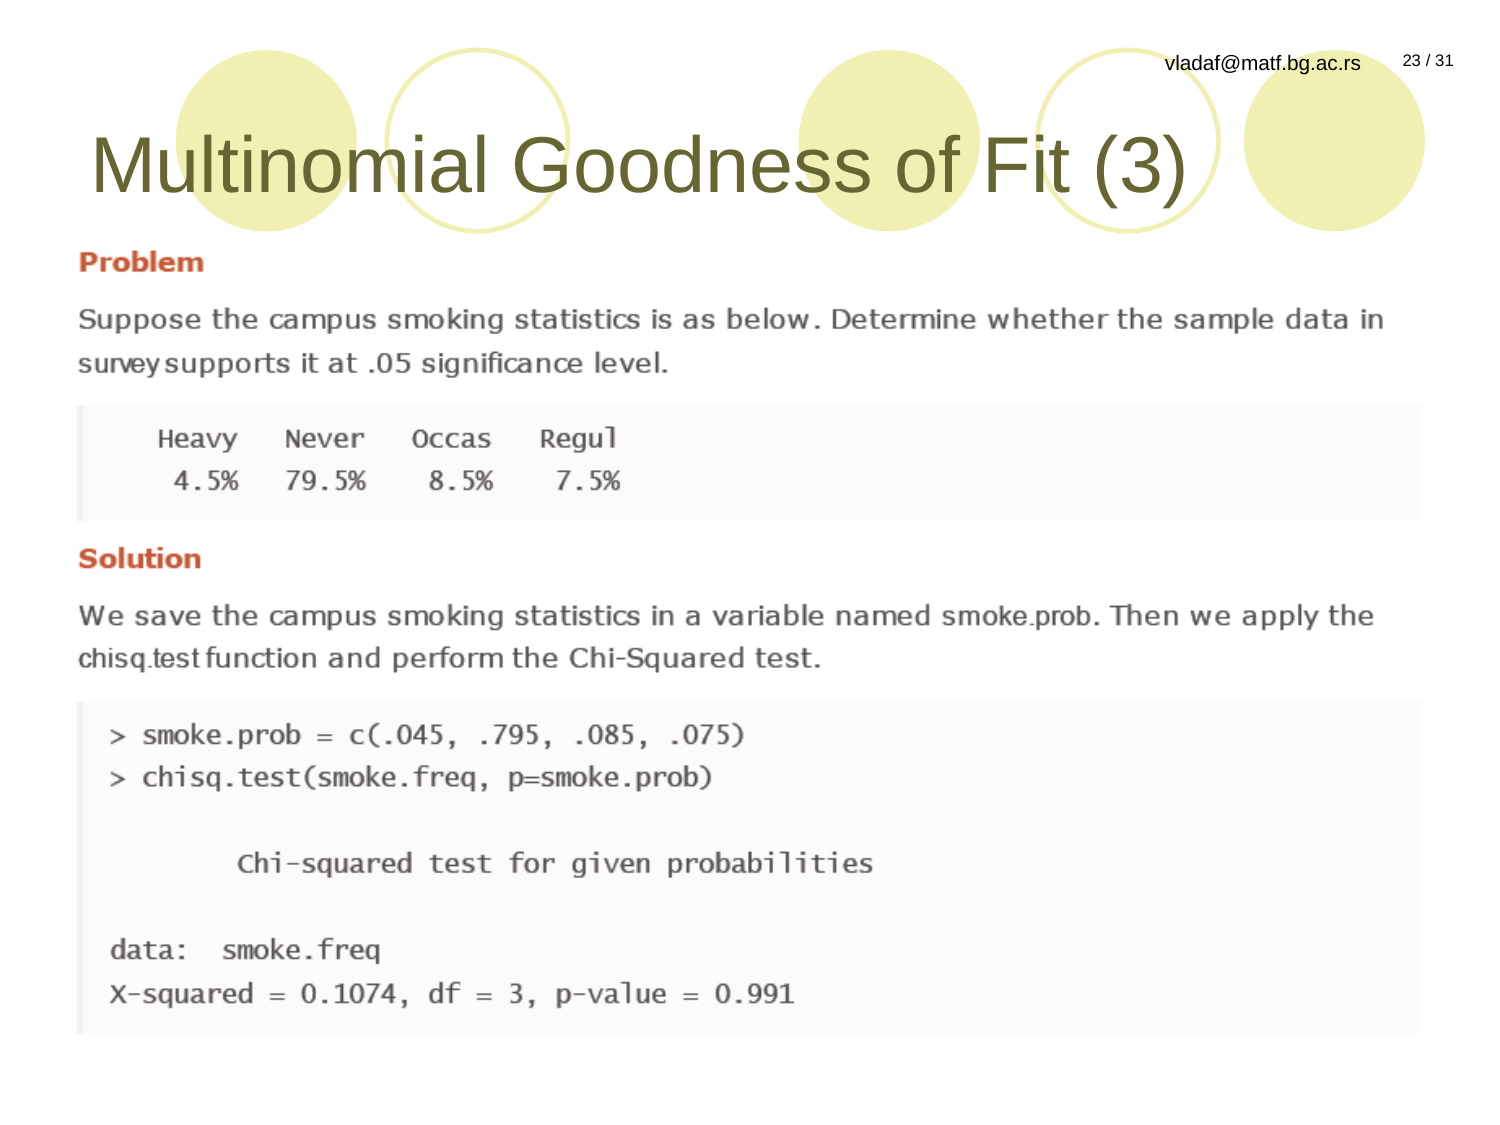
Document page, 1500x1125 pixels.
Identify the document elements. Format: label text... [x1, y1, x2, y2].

picture [72, 246, 1427, 1036]
title Multinomial Goodness of Fit (3) [75, 90, 1425, 233]
